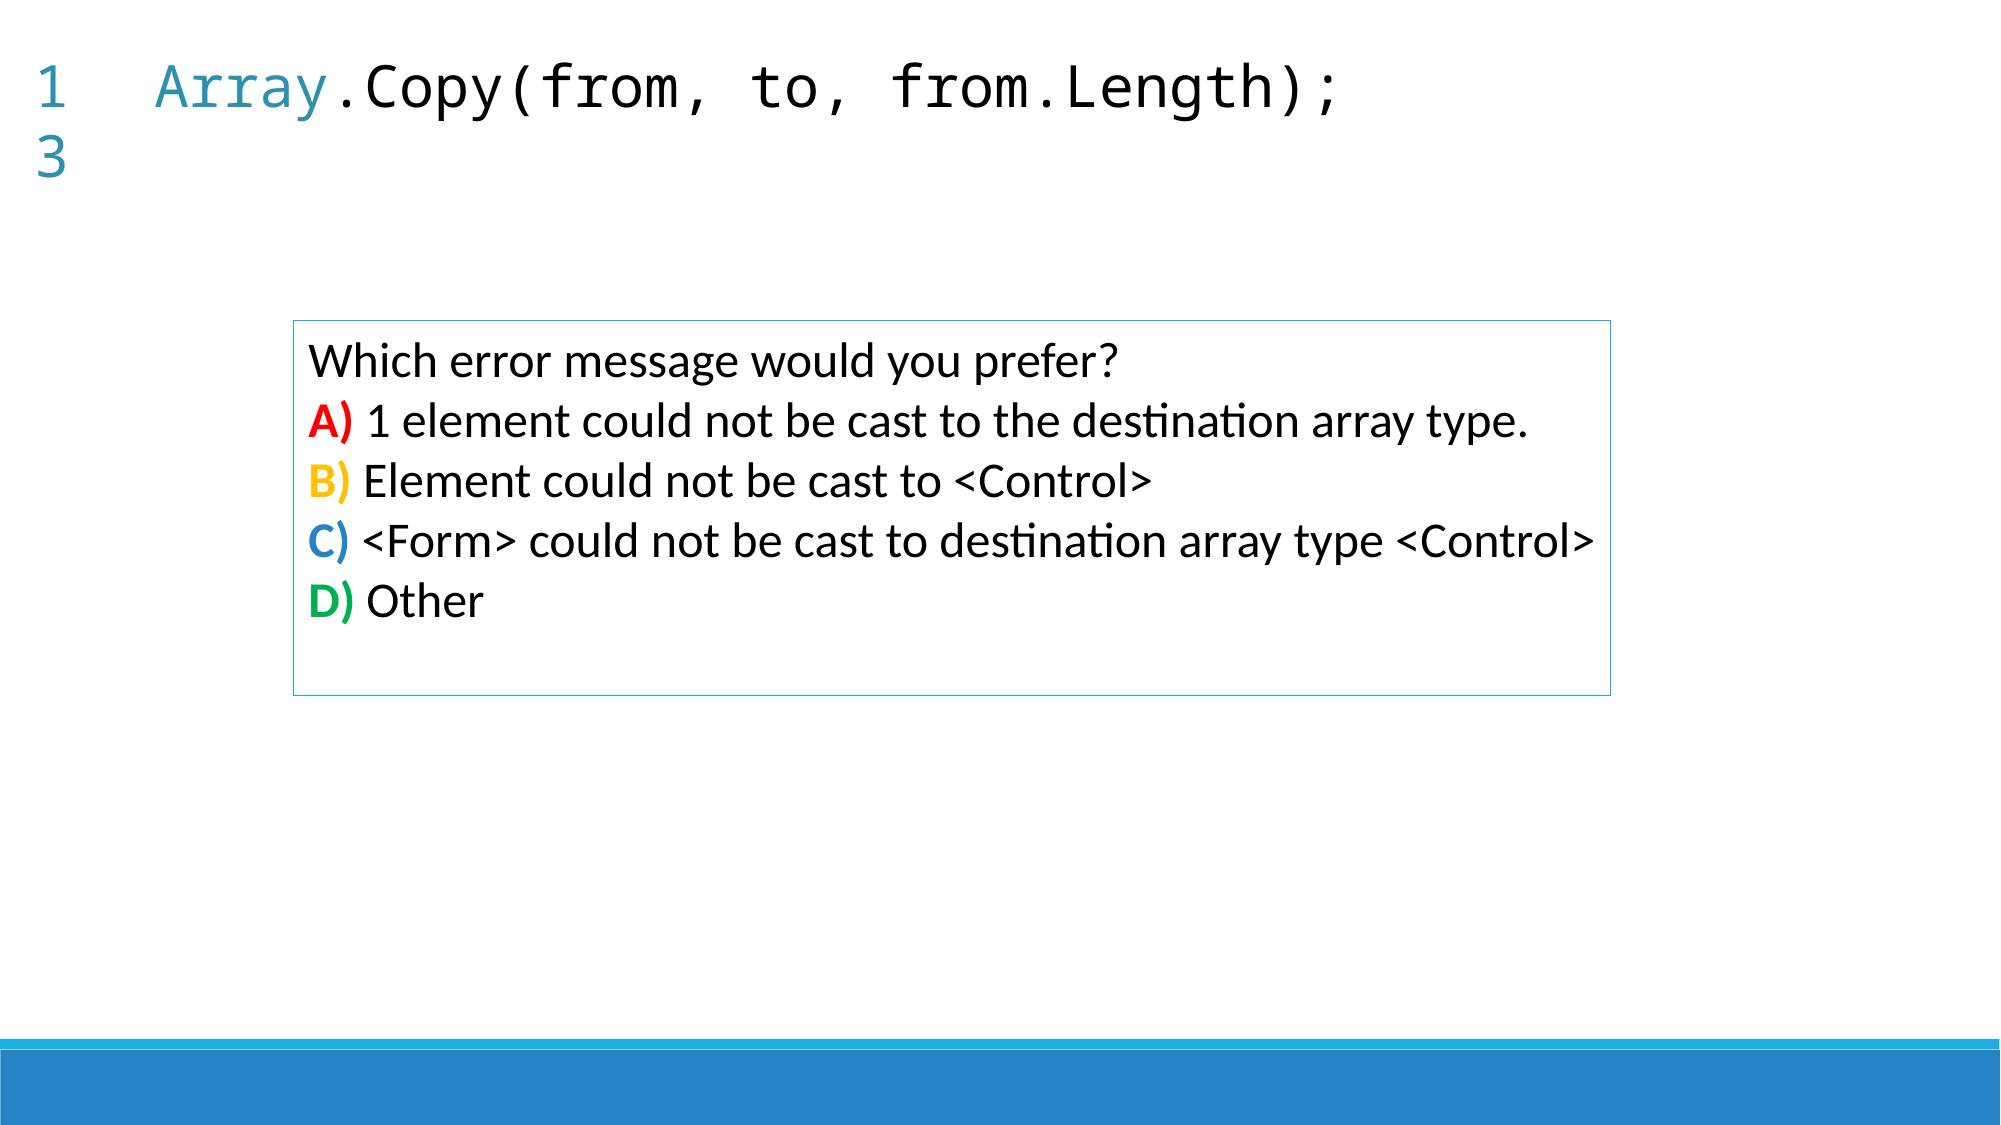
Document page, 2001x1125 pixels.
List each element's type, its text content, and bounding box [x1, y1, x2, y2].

text_box Which error message would you prefer? A) 1 element could not be cast to the destination array type. B) Element could not be cast to <Control> C) <Form> could not be cast to destination array type <Control> D) Other [293, 320, 1611, 696]
text_box Array.Copy(from, to, from.Length); [139, 41, 1949, 127]
text_box 13 [20, 41, 116, 197]
